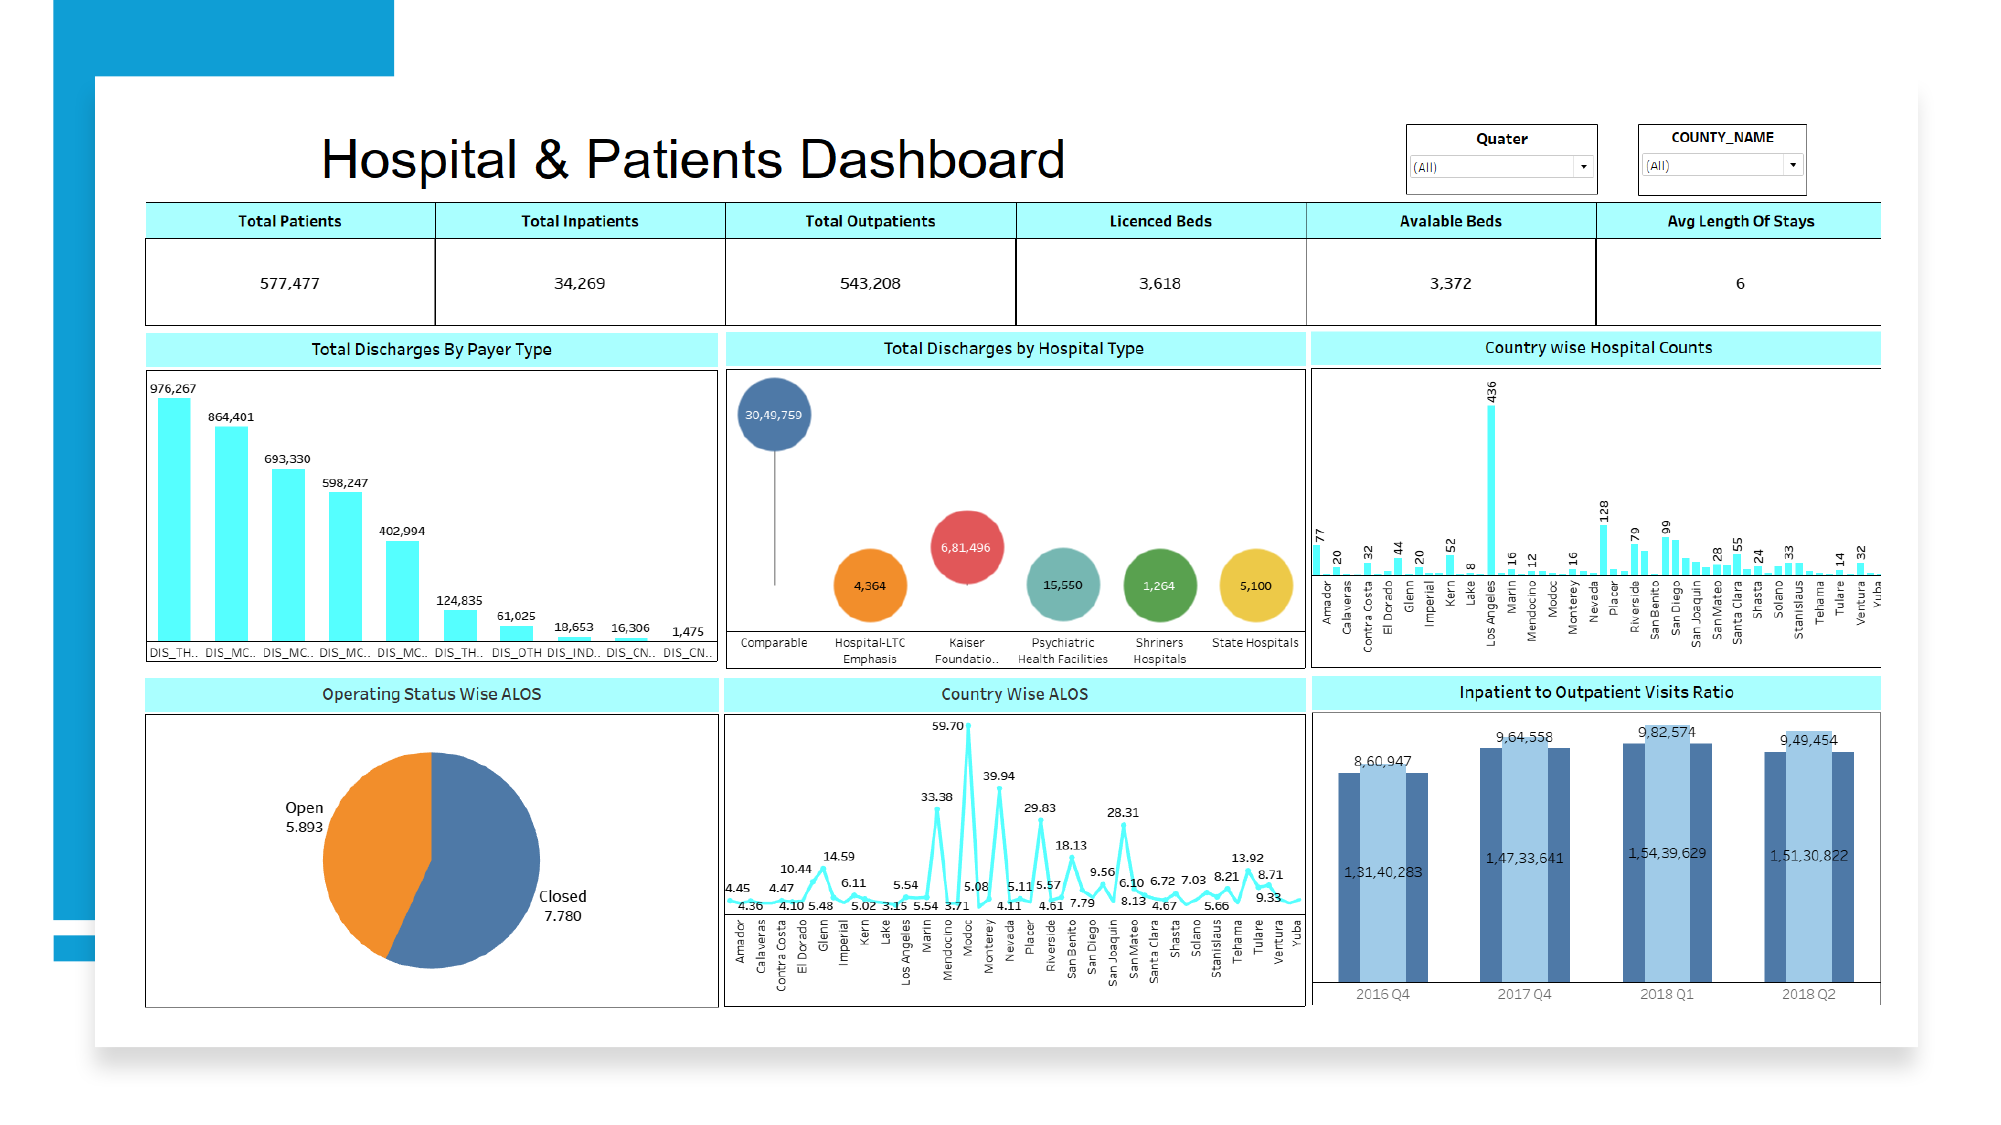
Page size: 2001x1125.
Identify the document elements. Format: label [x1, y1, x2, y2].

text_box [0, 0, 2000, 1125]
picture [136, 115, 1882, 1009]
text_box [0, 309, 136, 652]
text_box [93, 75, 1919, 1049]
